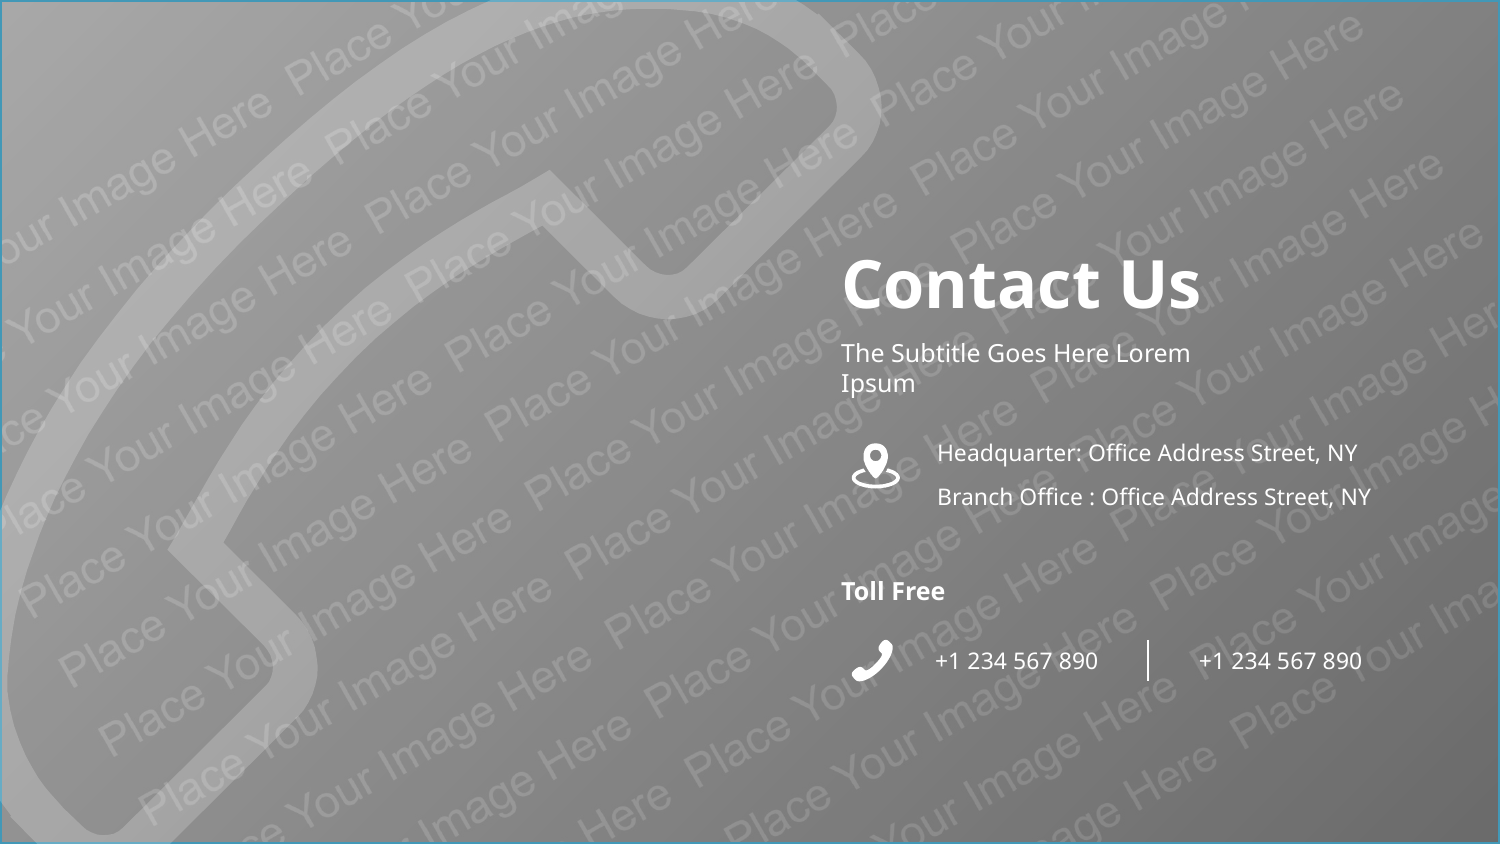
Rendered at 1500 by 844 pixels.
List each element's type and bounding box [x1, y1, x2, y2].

picture [0, 0, 1500, 844]
text_box [851, 443, 901, 489]
